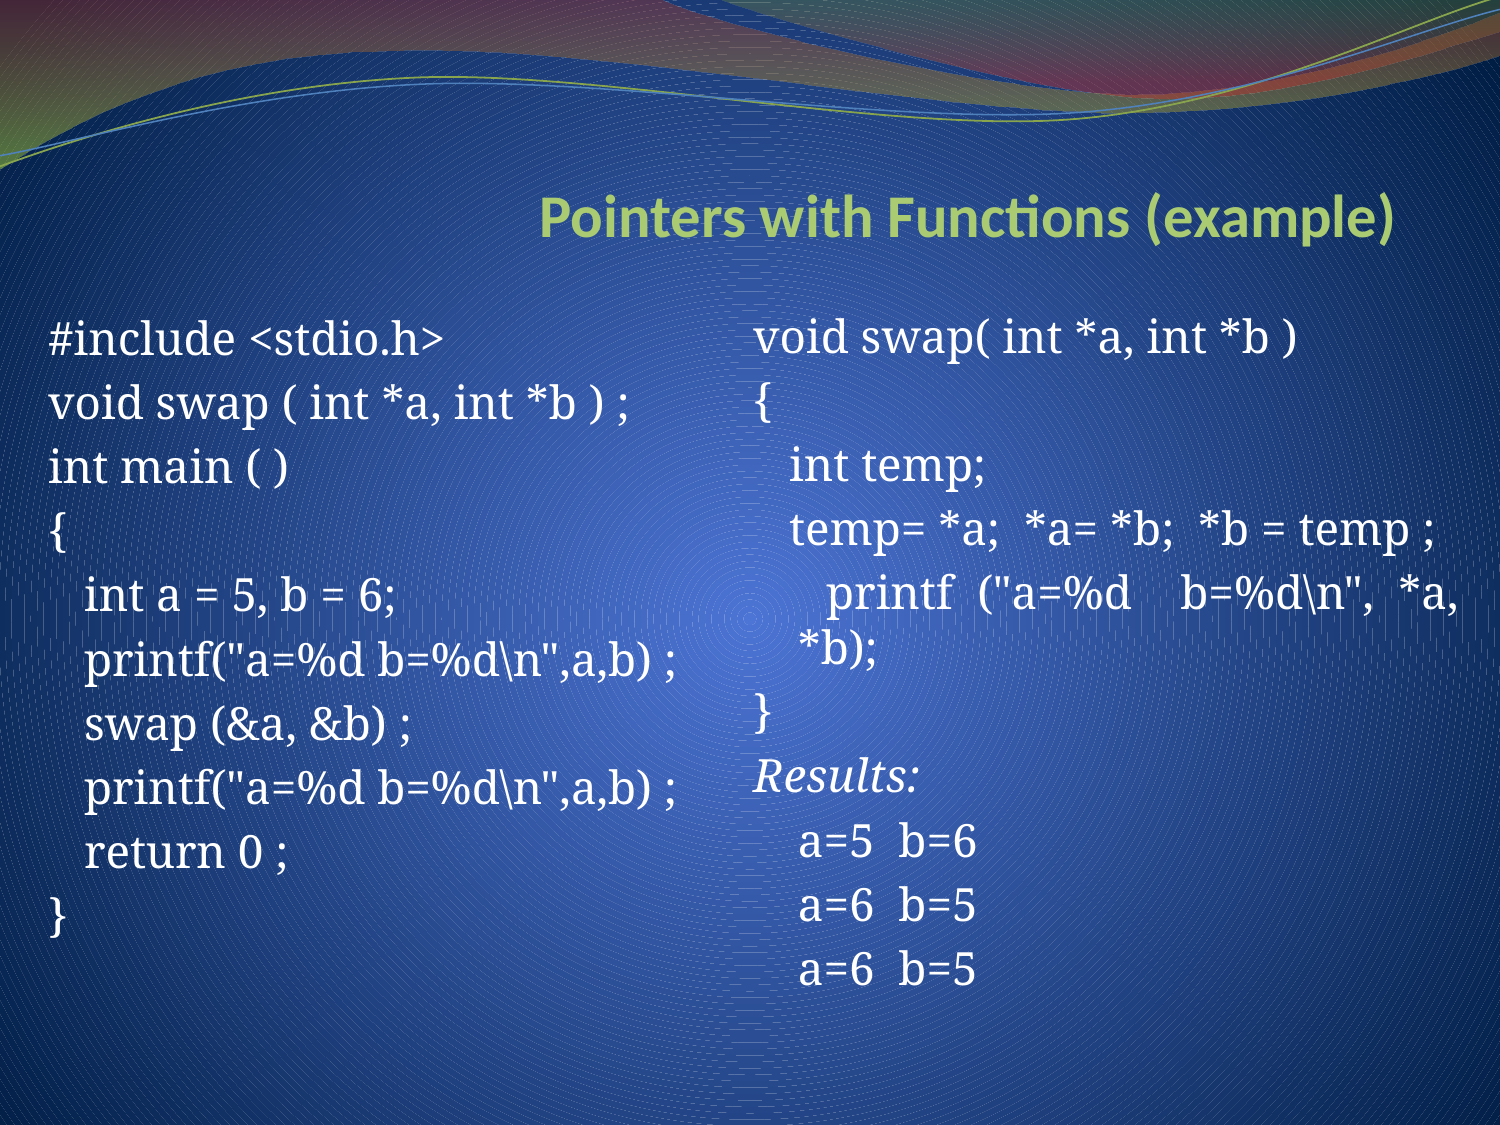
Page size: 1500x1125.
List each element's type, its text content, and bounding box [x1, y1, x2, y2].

text_box #include <stdio.h> void swap ( int *a, int *b ) ; int main ( ) { int a = 5, b = 6; printf("a=%d b=%d\n",a,b) ; swap (&a, &b) ; printf("a=%d b=%d\n",a,b) ; return 0 ; } [48, 302, 739, 1010]
text_box Pointers with Functions (example) [124, 174, 1400, 250]
text_box void swap( int *a, int *b ) { int temp; temp= *a; *a= *b; *b = temp ; printf ("a=%d b=%d\n", *a, *b); } Results: a=5 b=6 a=6 b=5 a=6 b=5 [738, 299, 1474, 1008]
